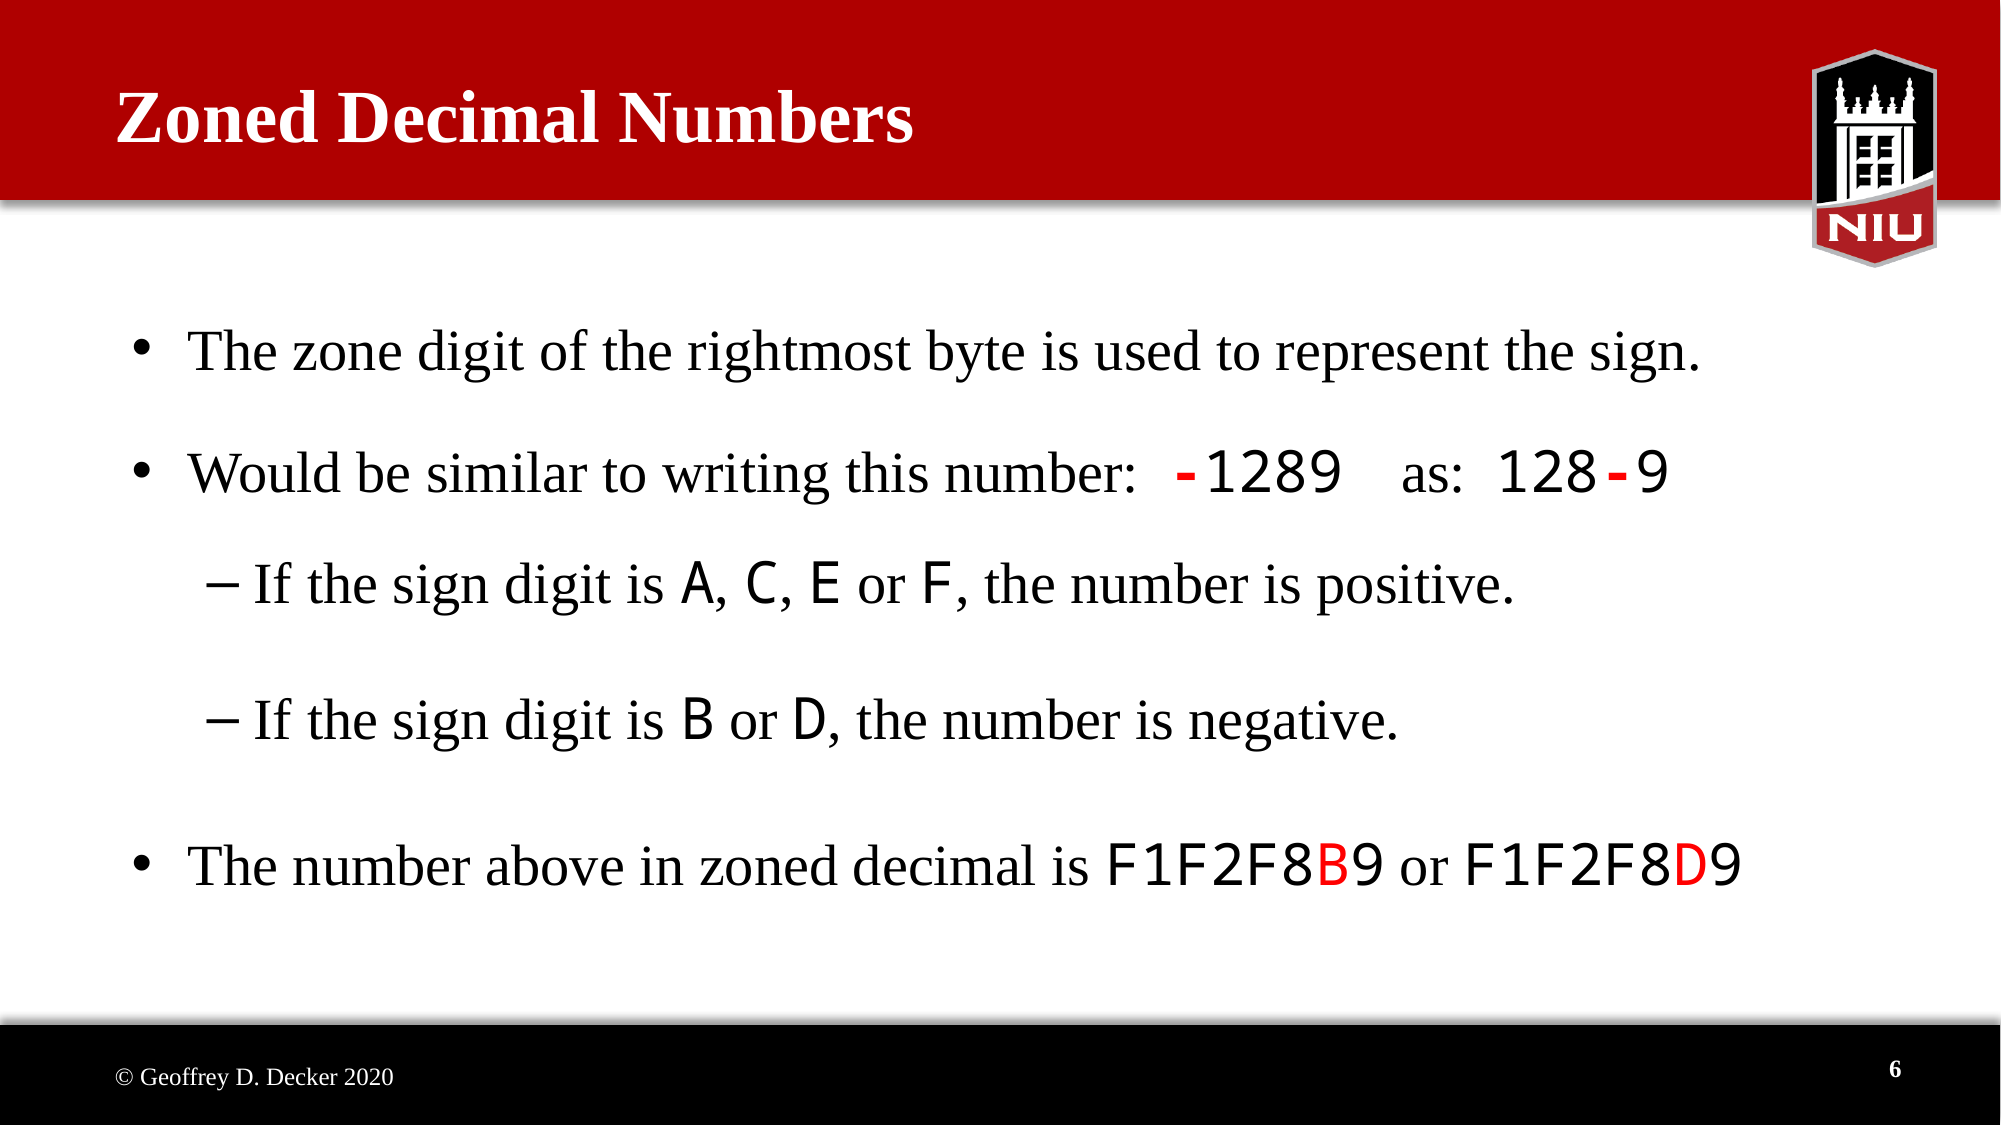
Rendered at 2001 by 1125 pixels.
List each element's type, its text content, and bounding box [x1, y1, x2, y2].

title Zoned Decimal Numbers [99, 24, 1750, 200]
picture [1812, 49, 1937, 268]
list The zone digit of the rightmost byte is used to represent the sign. Would be similar to writing this number: -1289 as: 128-9 If the sign digit is A, C, E or F, the number is positive. If the sign digit is B or D, the number is negative. The number above in zoned decimal is F1F2F8B9 or F1F2F8D9 [116, 304, 1767, 917]
footer © Geoffrey D. Decker 2020 [99, 1045, 734, 1105]
slide_number 6 [1616, 1037, 1917, 1098]
